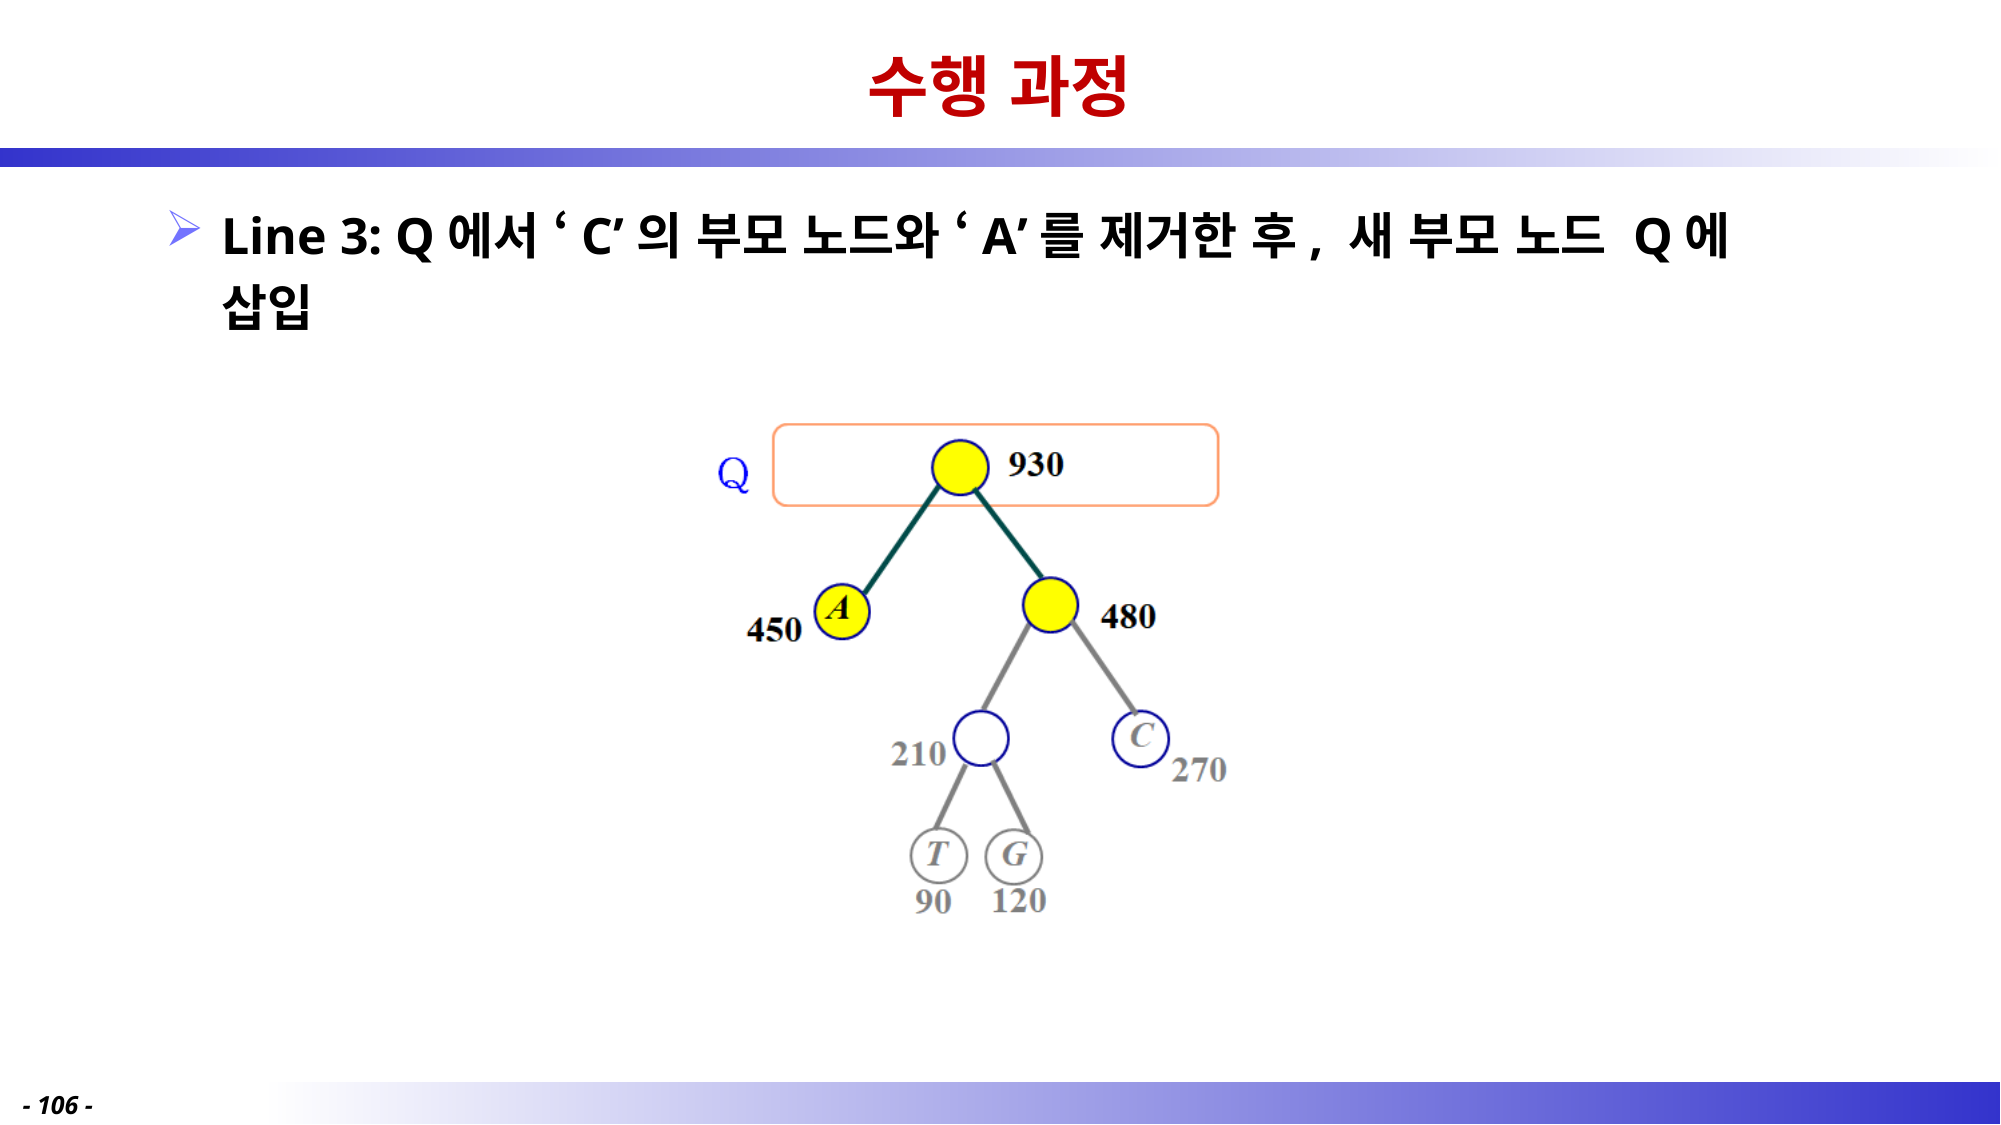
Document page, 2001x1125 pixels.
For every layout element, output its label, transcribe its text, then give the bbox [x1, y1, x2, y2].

picture [692, 423, 1249, 944]
title 수행 과정 [150, 7, 1850, 163]
slide_number - 106 - [7, 1082, 150, 1118]
list Line 3: Q에서 ‘C’의 부모 노드와 ‘A’를 제거한 후, 새 부모 노드 Q에 삽입 [150, 184, 1850, 1082]
